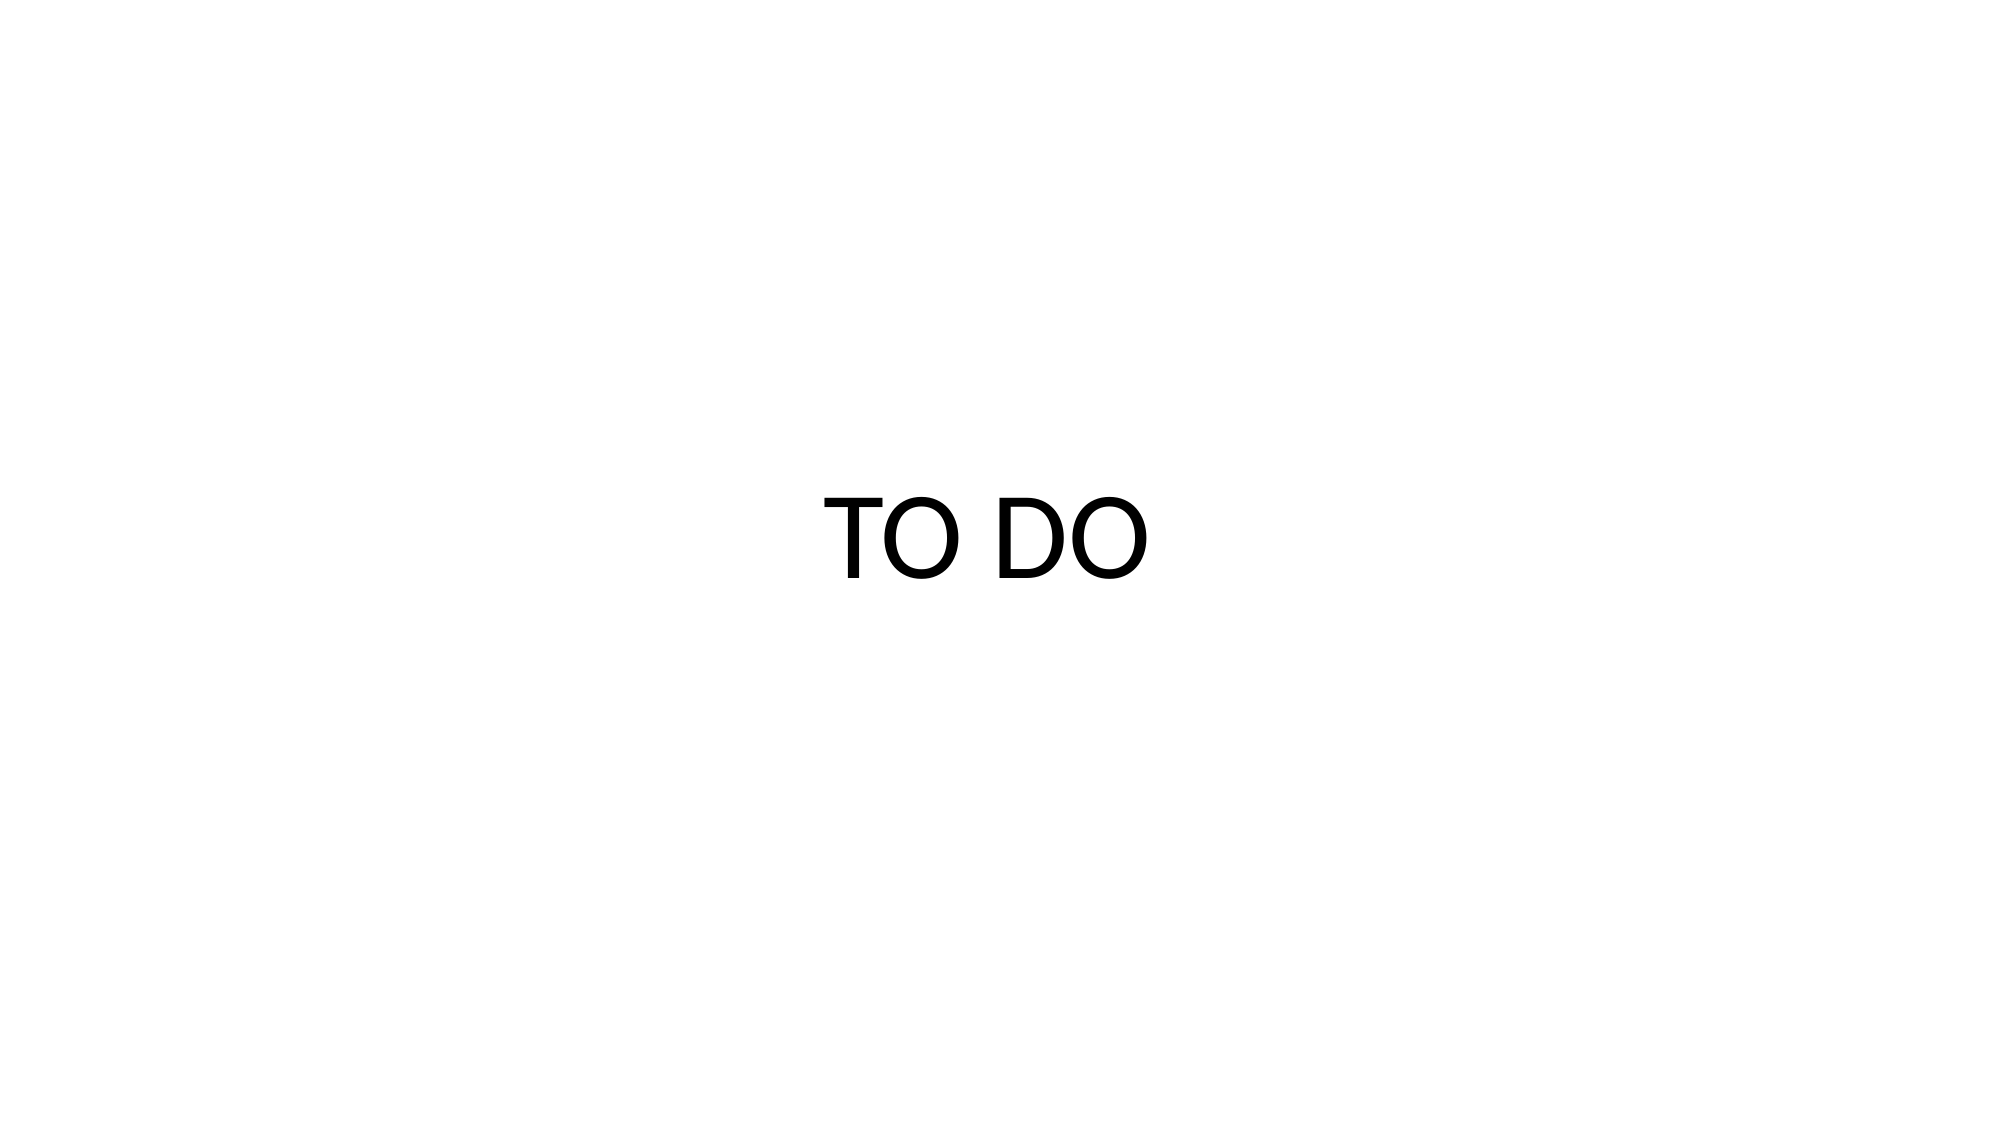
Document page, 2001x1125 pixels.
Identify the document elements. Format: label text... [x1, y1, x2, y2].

text_box TO DO [808, 445, 1191, 611]
